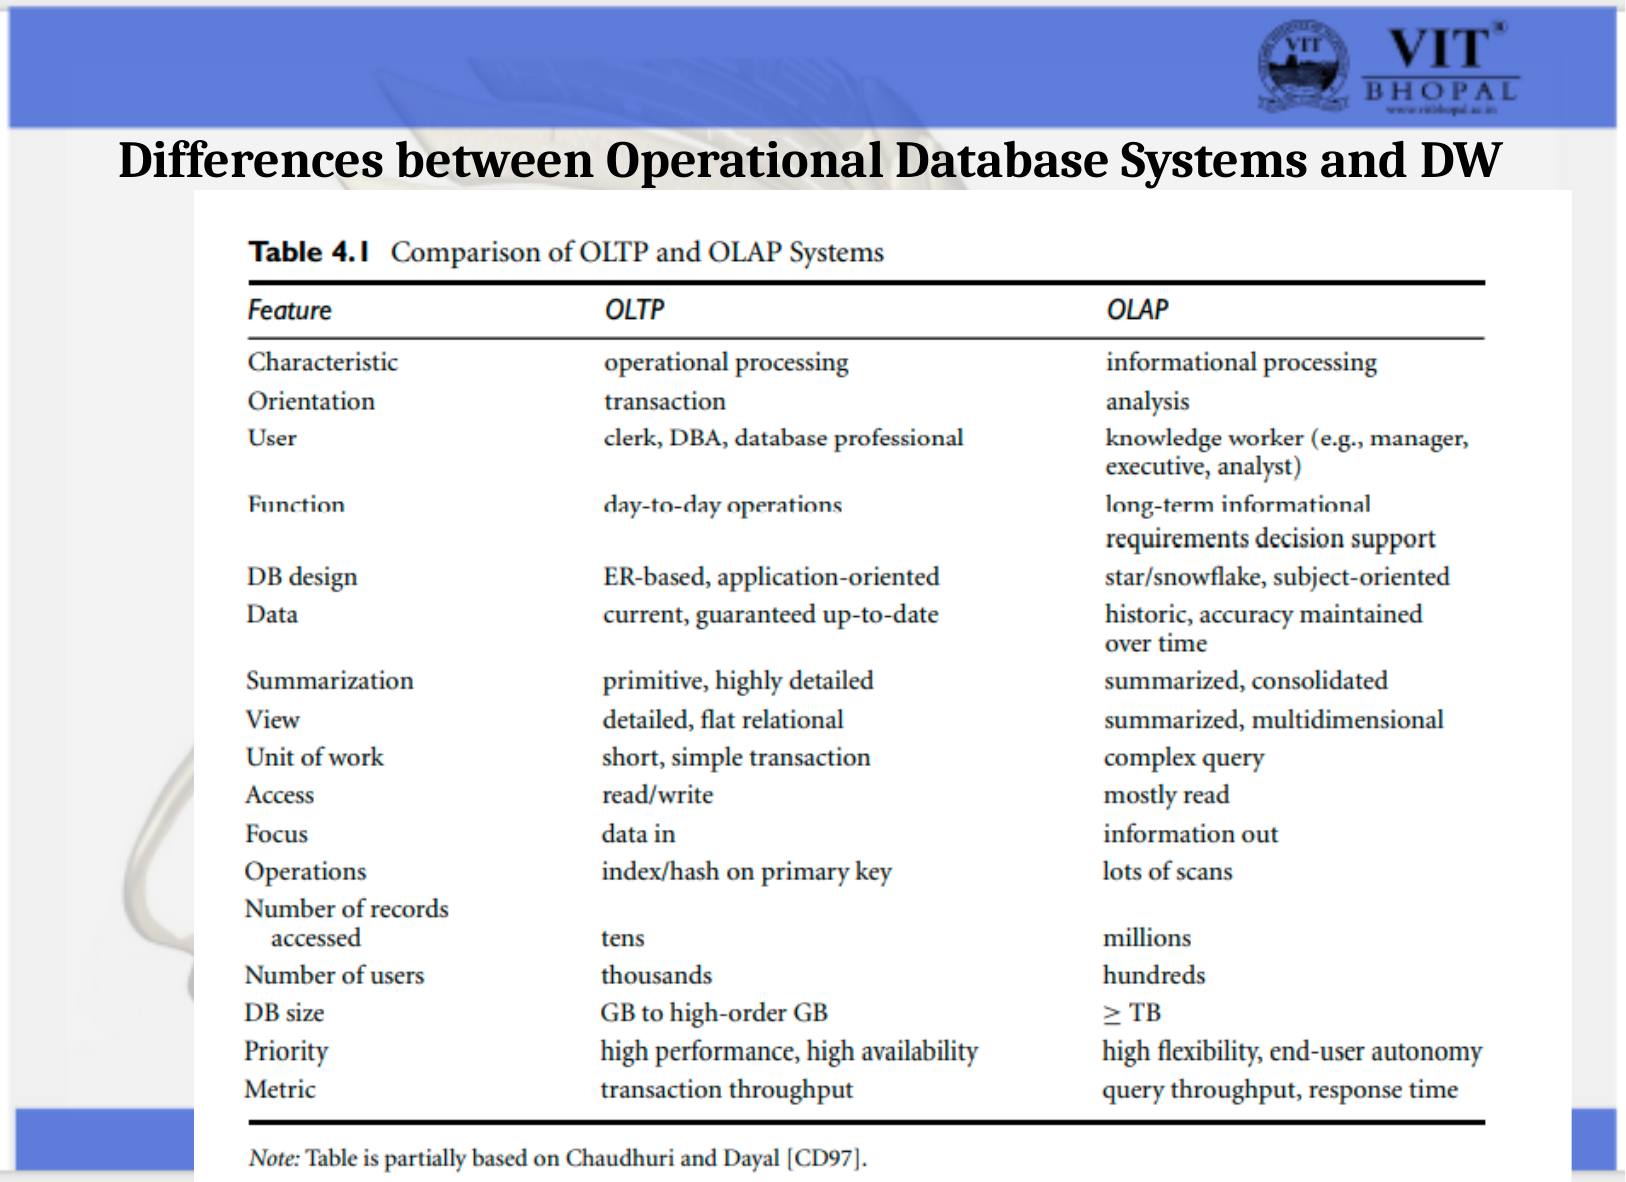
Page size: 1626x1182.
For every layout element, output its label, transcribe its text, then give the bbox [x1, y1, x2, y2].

text_box Differences between Operational Database Systems and DW [103, 118, 1593, 196]
picture [0, 0, 1626, 1182]
